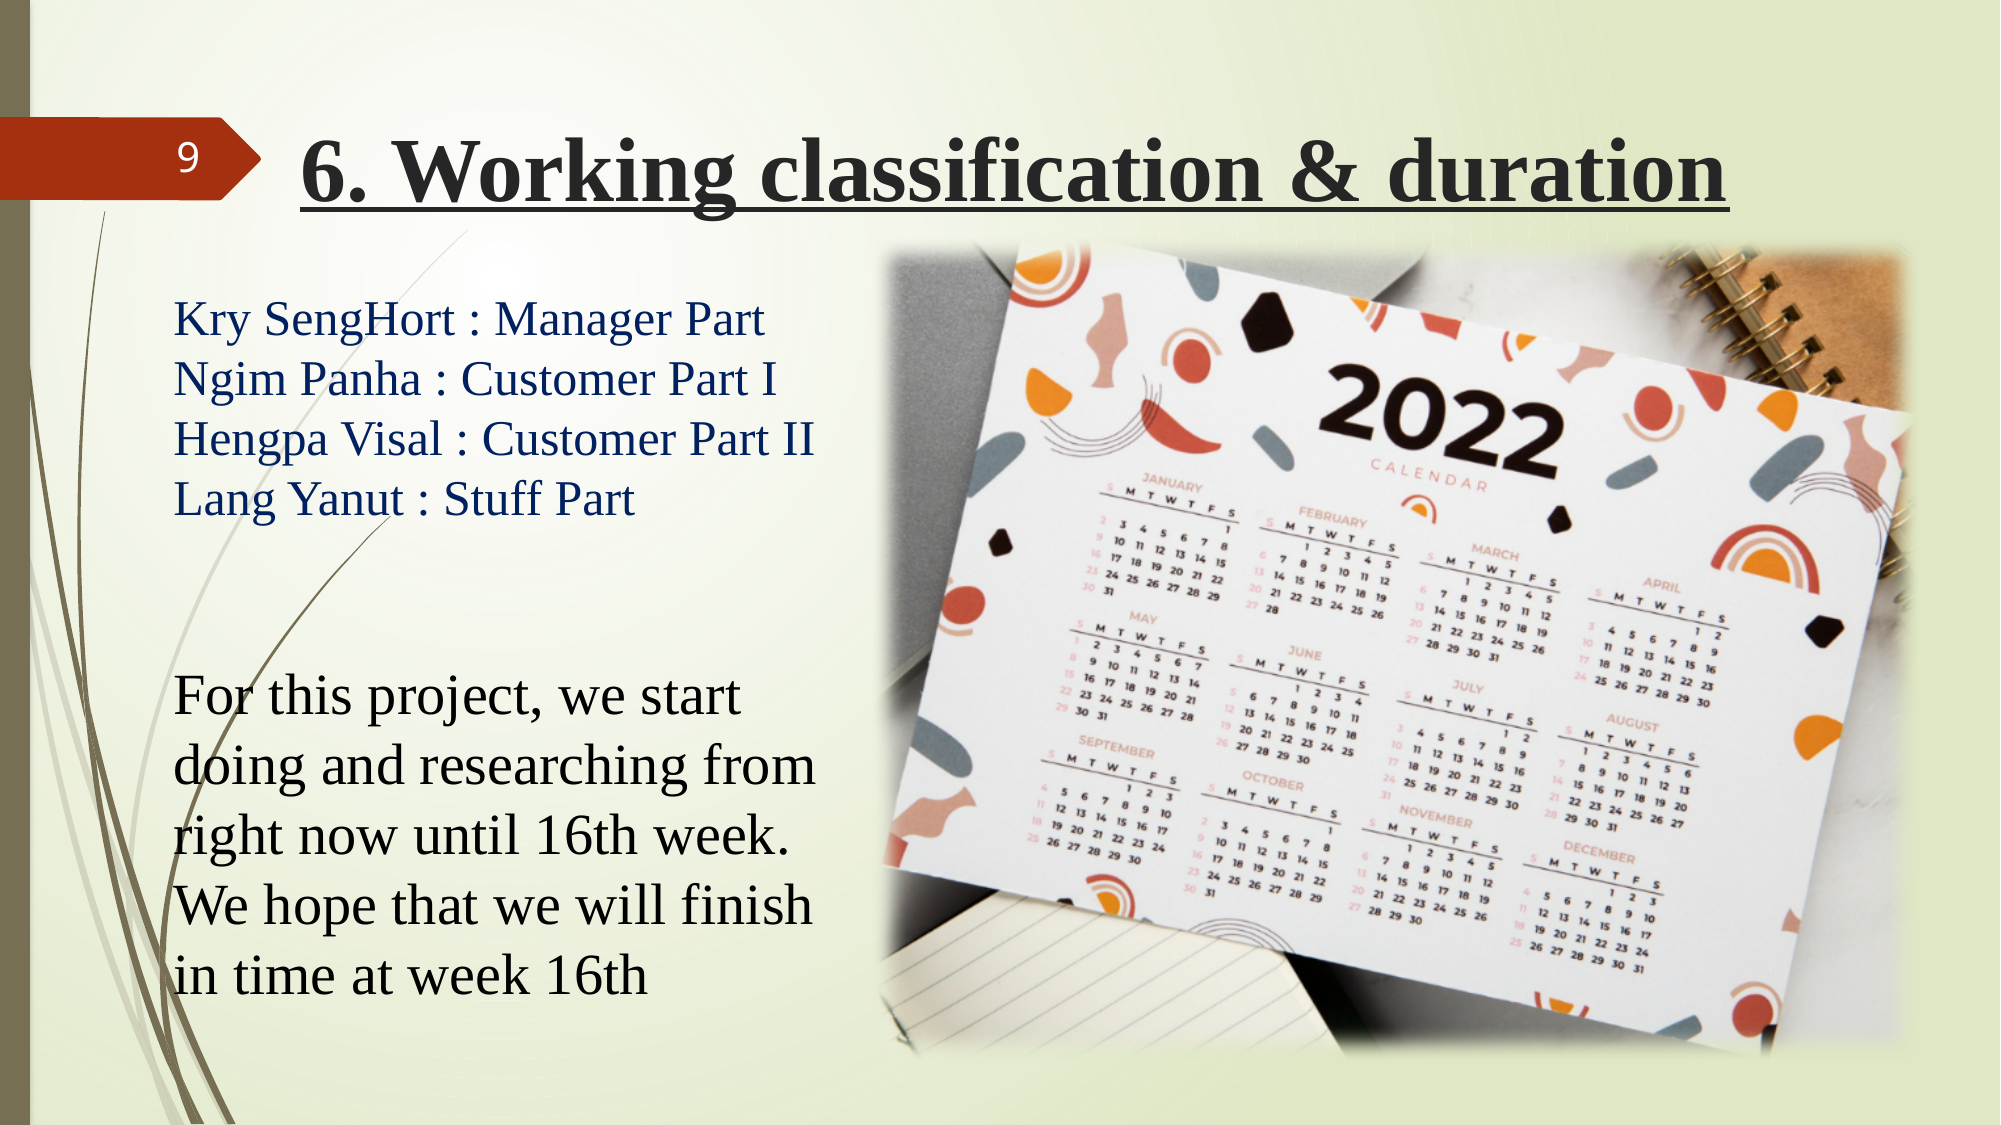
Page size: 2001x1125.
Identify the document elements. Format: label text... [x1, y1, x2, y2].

slide_number 9 [87, 129, 216, 190]
title 6. Working classification & duration [143, 102, 1888, 1030]
text_box Kry SengHort : Manager Part Ngim Panha : Customer Part I Hengpa Visal : Customer Part II Lang Yanut : Stuff Part [157, 236, 843, 575]
picture [872, 237, 1918, 1060]
text_box For this project, we start doing and researching from right now until 16th week. We hope that we will finish in time at week 16th [157, 602, 859, 1061]
